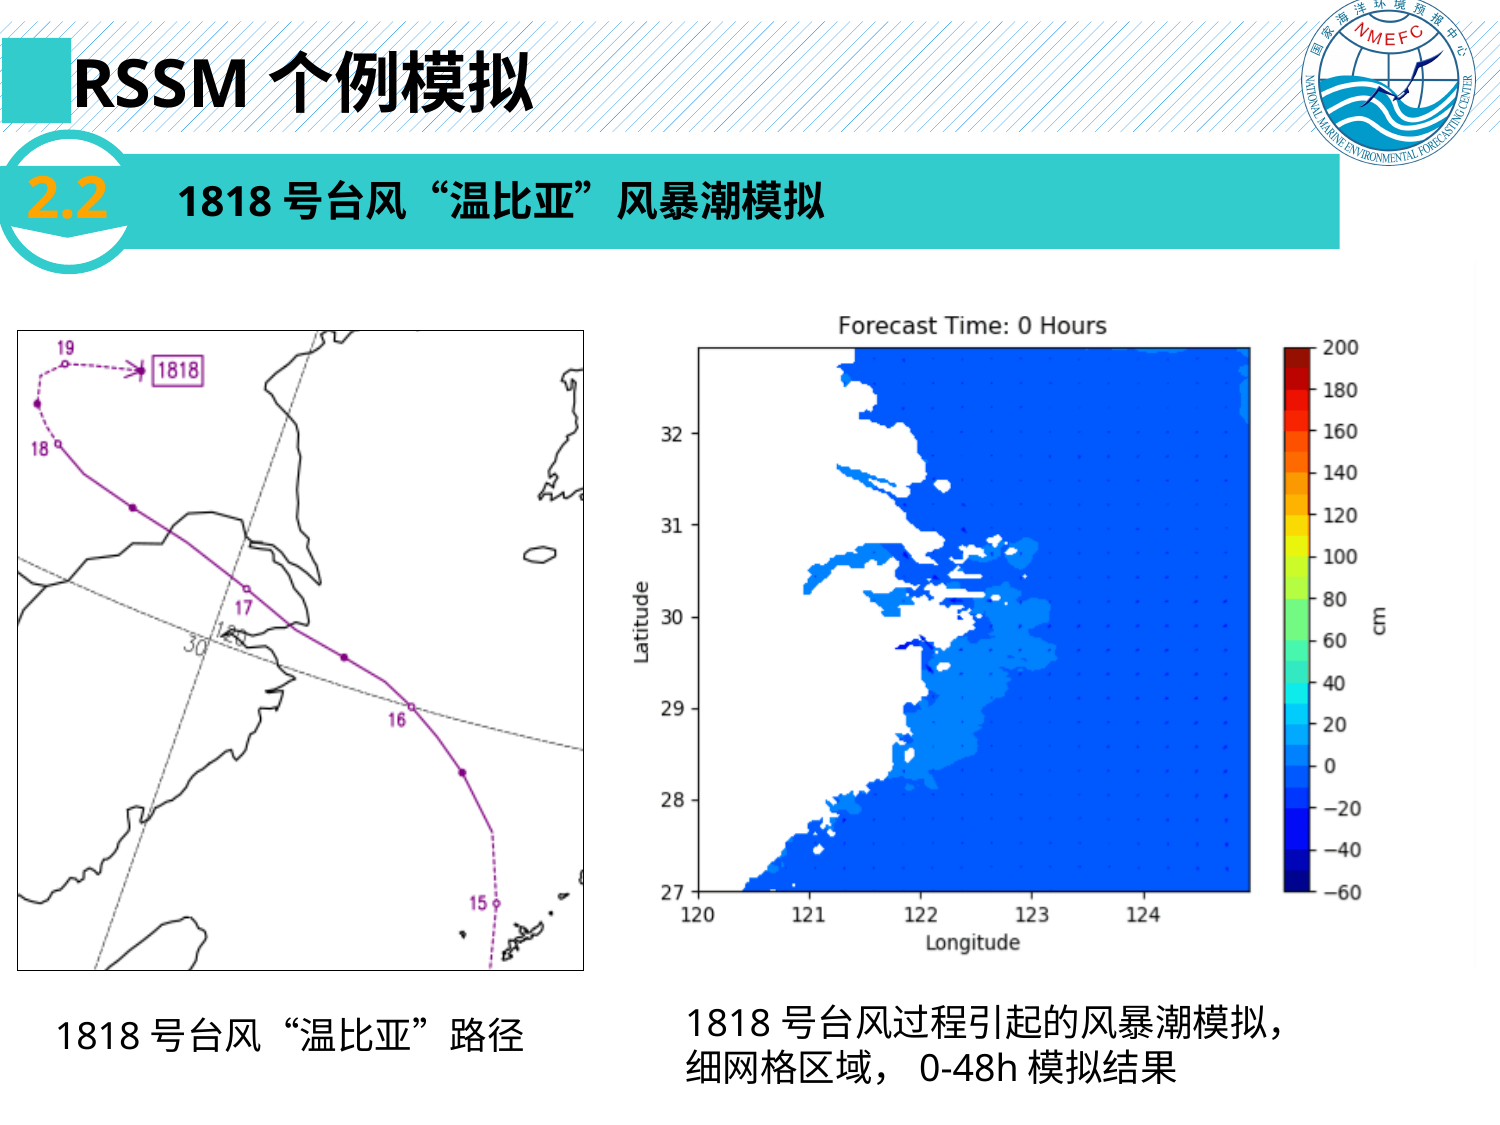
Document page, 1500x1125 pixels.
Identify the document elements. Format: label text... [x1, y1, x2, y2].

picture [17, 330, 584, 971]
text_box 1818号台风“温比亚”路径 [40, 1004, 561, 1065]
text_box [0, 0, 1500, 167]
picture [587, 261, 1476, 970]
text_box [1, 133, 1340, 270]
text_box 1818号台风过程引起的风暴潮模拟，细网格区域，0-48h模拟结果 [670, 991, 1316, 1097]
